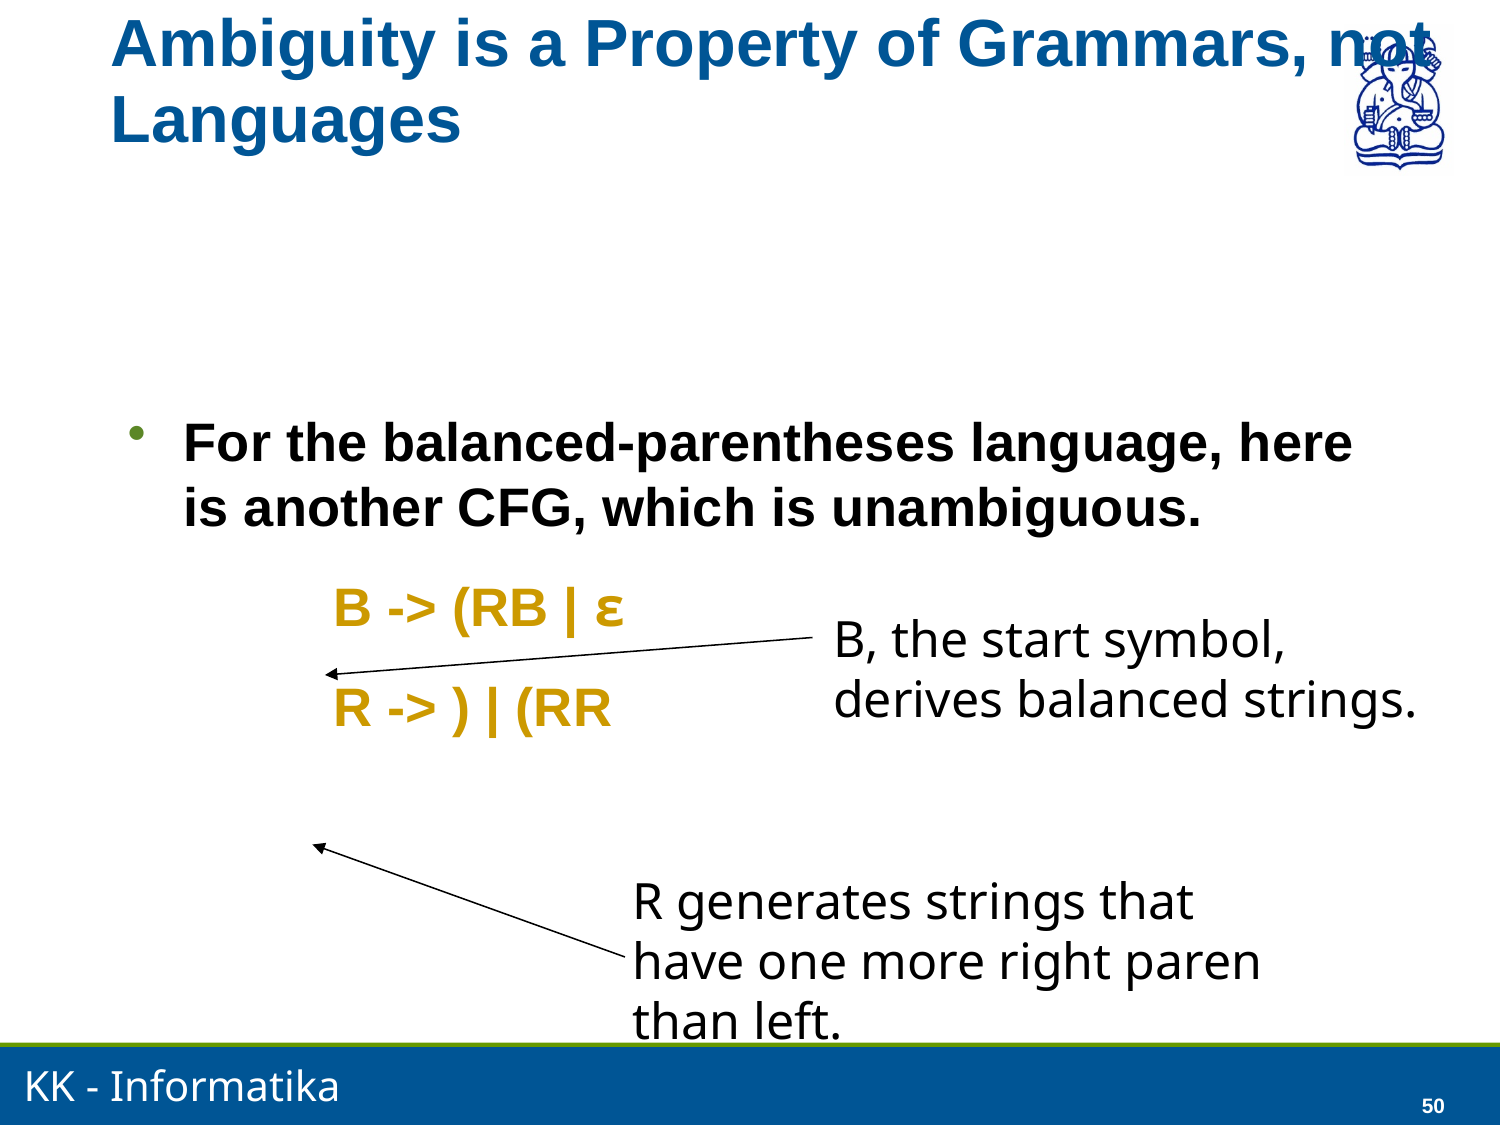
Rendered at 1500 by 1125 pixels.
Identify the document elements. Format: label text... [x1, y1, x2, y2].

picture [1344, 166, 1454, 176]
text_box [324, 599, 1415, 736]
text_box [312, 844, 1259, 1058]
title Ambiguity is a Property of Grammars, not Languages [95, 22, 1454, 166]
list For the balanced-parentheses language, here is another CFG, which is unambiguous. B -> (RB | ε R -> ) | (RR [112, 399, 1388, 925]
